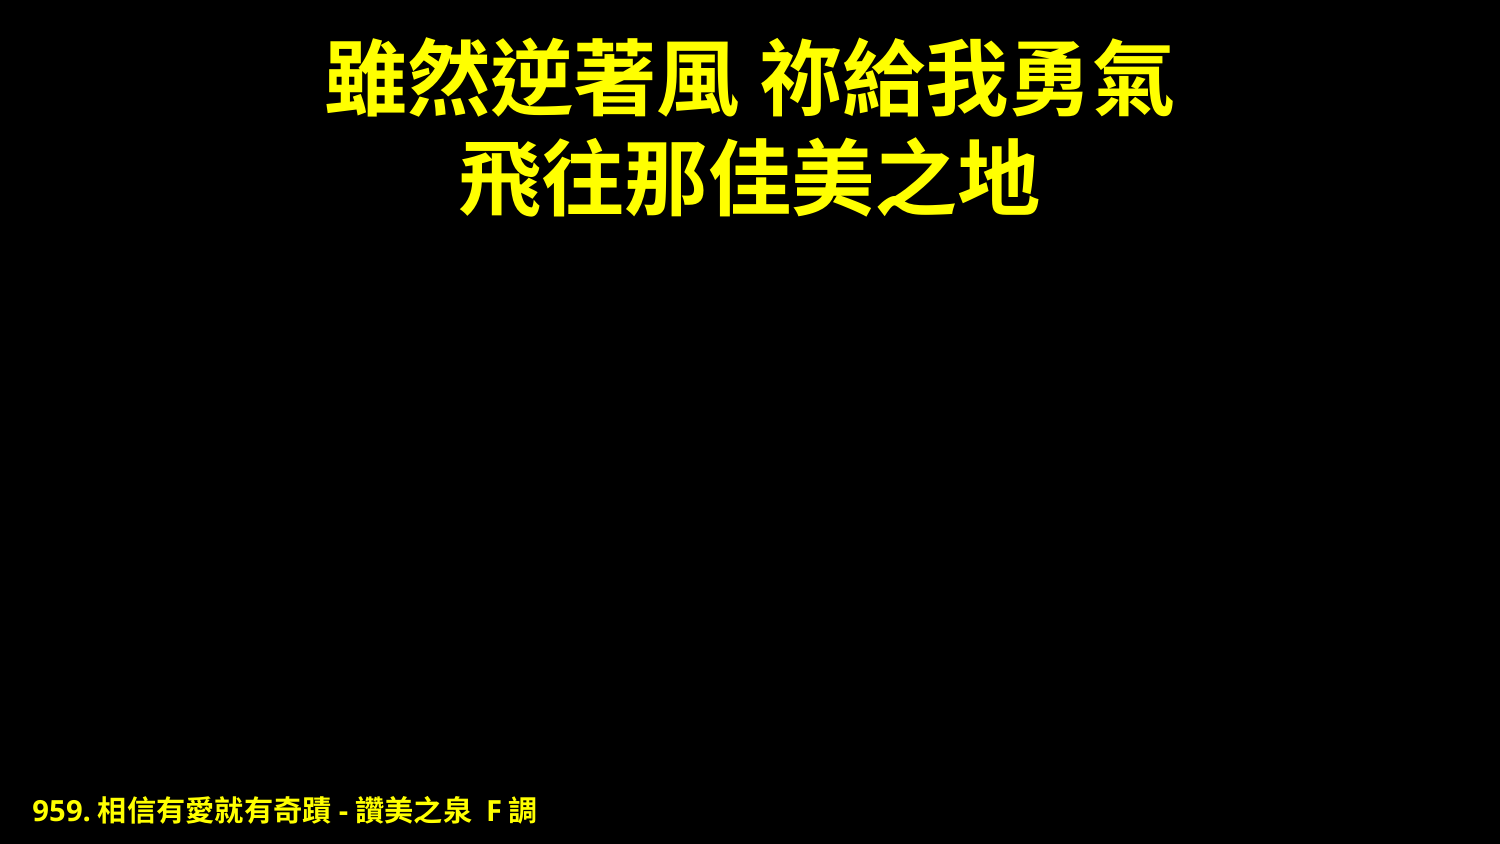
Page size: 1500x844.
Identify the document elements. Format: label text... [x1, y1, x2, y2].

title 雖然逆著風 祢給我勇氣 飛往那佳美之地 [0, 55, 1500, 197]
text_box 959.相信有愛就有奇蹟-讚美之泉 F調 [17, 784, 774, 835]
